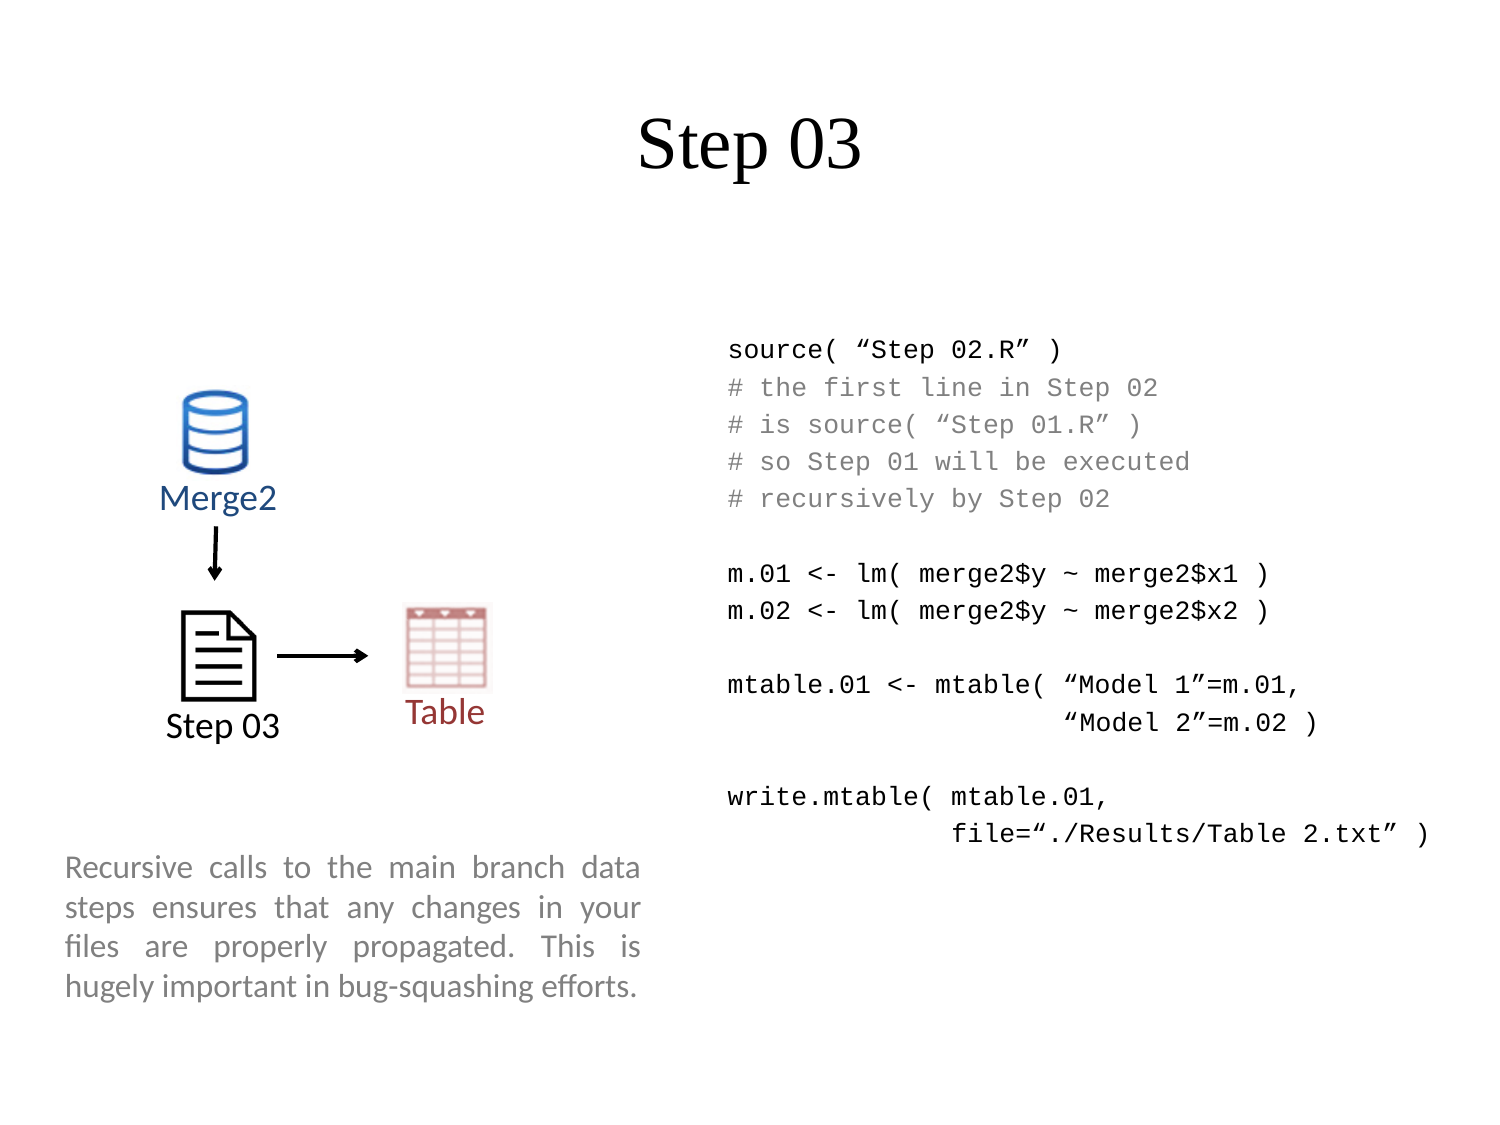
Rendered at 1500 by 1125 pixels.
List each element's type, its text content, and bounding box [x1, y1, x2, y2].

list source( “Step 02.R” ) # the first line in Step 02 # is source( “Step 01.R” ) # so Step 01 will be executed # recursively by Step 02 m.01 <- lm( merge2$y ~ merge2$x1 ) m.02 <- lm( merge2$y ~ merge2$x2 ) mtable.01 <- mtable( “Model 1”=m.01, “Model 2”=m.02 ) write.mtable( mtable.01, file=“./Results/Table 2.txt” ) [712, 324, 1500, 859]
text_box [388, 602, 503, 741]
text_box Recursive calls to the main branch data steps ensures that any changes in your files are properly propagated. This is hugely important in bug-squashing efforts. [49, 837, 657, 1012]
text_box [142, 384, 294, 527]
title Step 03 [75, 45, 1425, 233]
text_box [68, 505, 369, 807]
